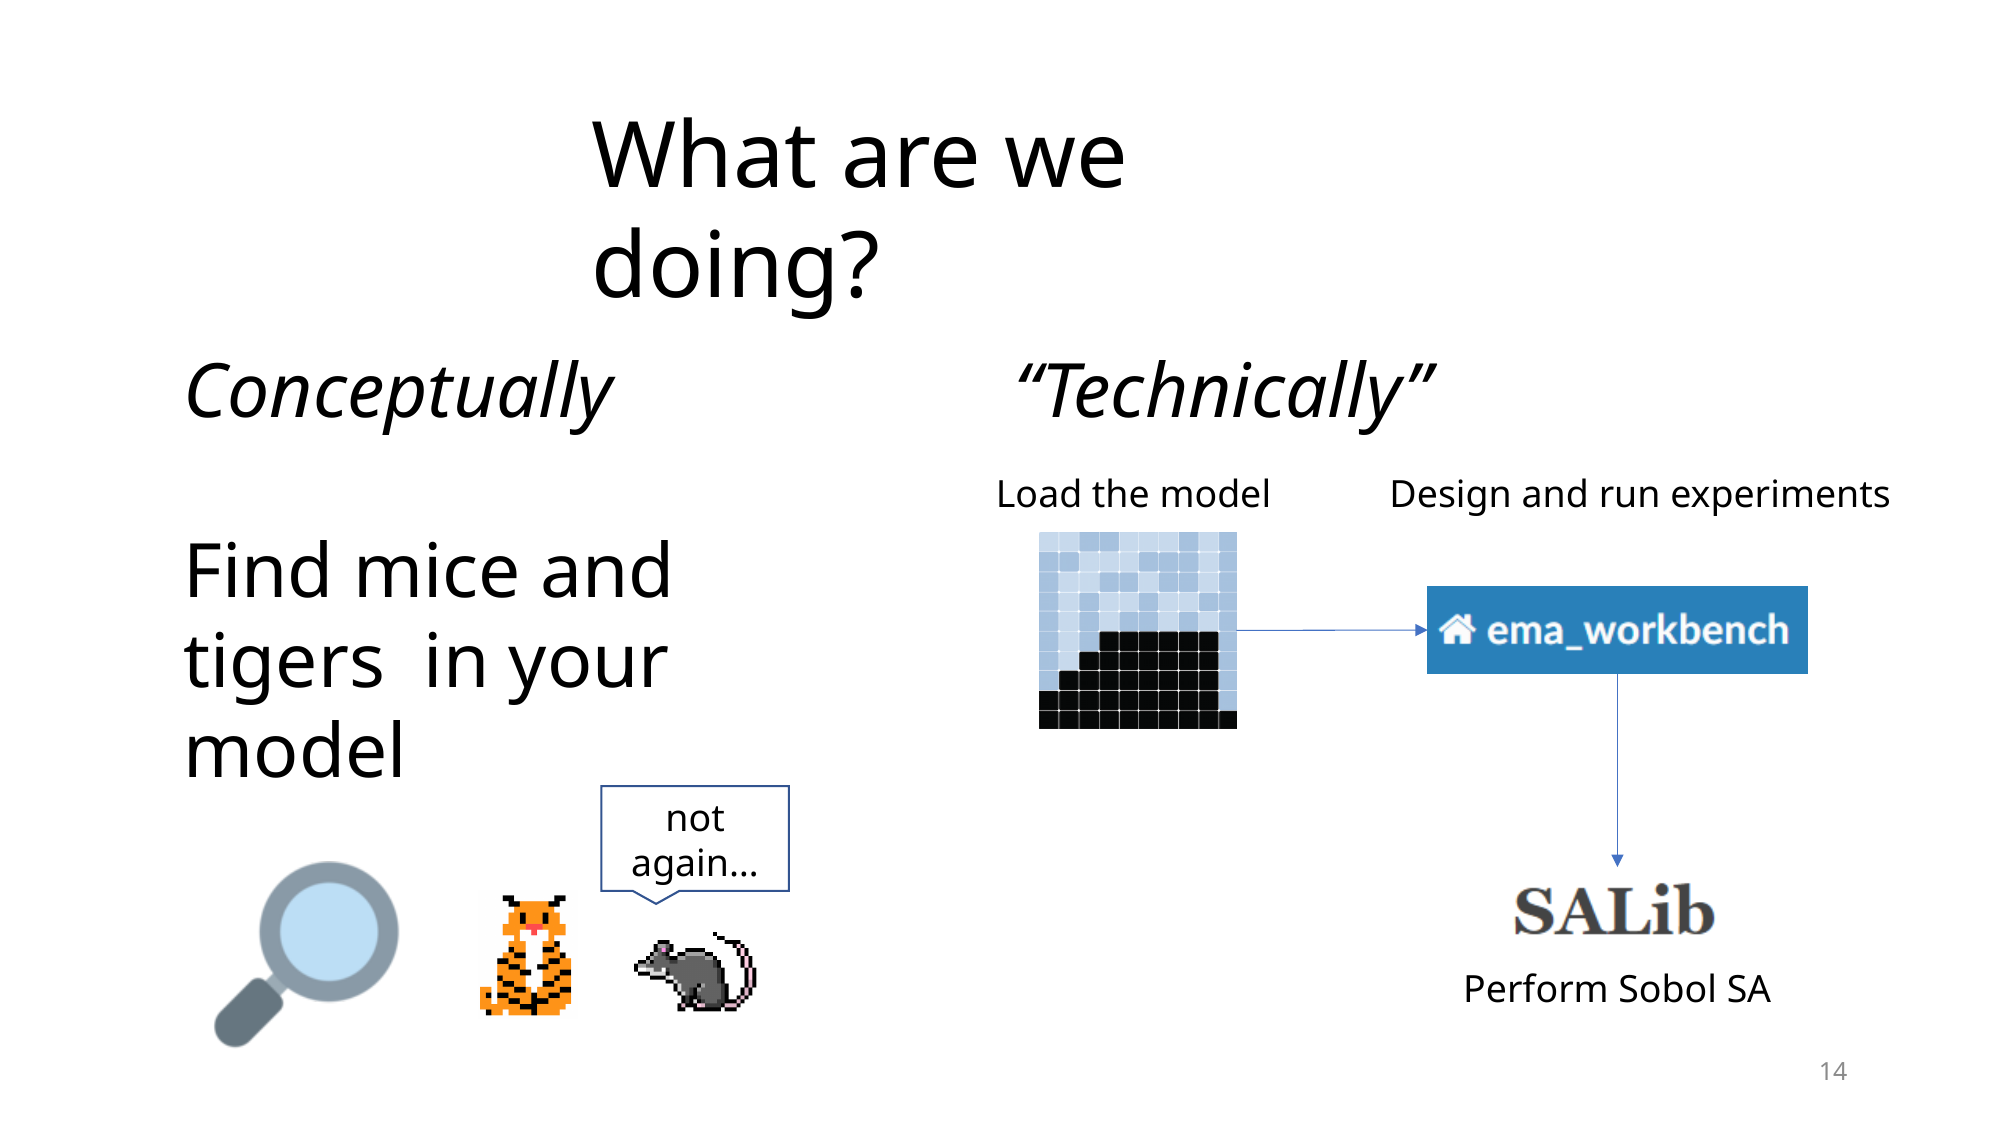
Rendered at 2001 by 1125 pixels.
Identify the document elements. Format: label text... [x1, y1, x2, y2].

text_box Perform Sobol SA [1448, 957, 1787, 1018]
picture [1427, 586, 1808, 674]
slide_number 14 [1412, 1042, 1863, 1103]
picture [478, 890, 579, 1019]
picture [1504, 866, 1730, 944]
text_box “Technically” [999, 335, 1715, 530]
picture [626, 924, 764, 1019]
text_box What are we doing? [576, 88, 1424, 324]
picture [213, 860, 401, 1049]
text_box Design and run experiments [1374, 462, 1907, 523]
text_box Load the model [981, 462, 1287, 523]
picture [1039, 532, 1237, 729]
text_box not again… [600, 785, 790, 906]
text_box Conceptually Find mice and tigers in your model [168, 335, 884, 800]
